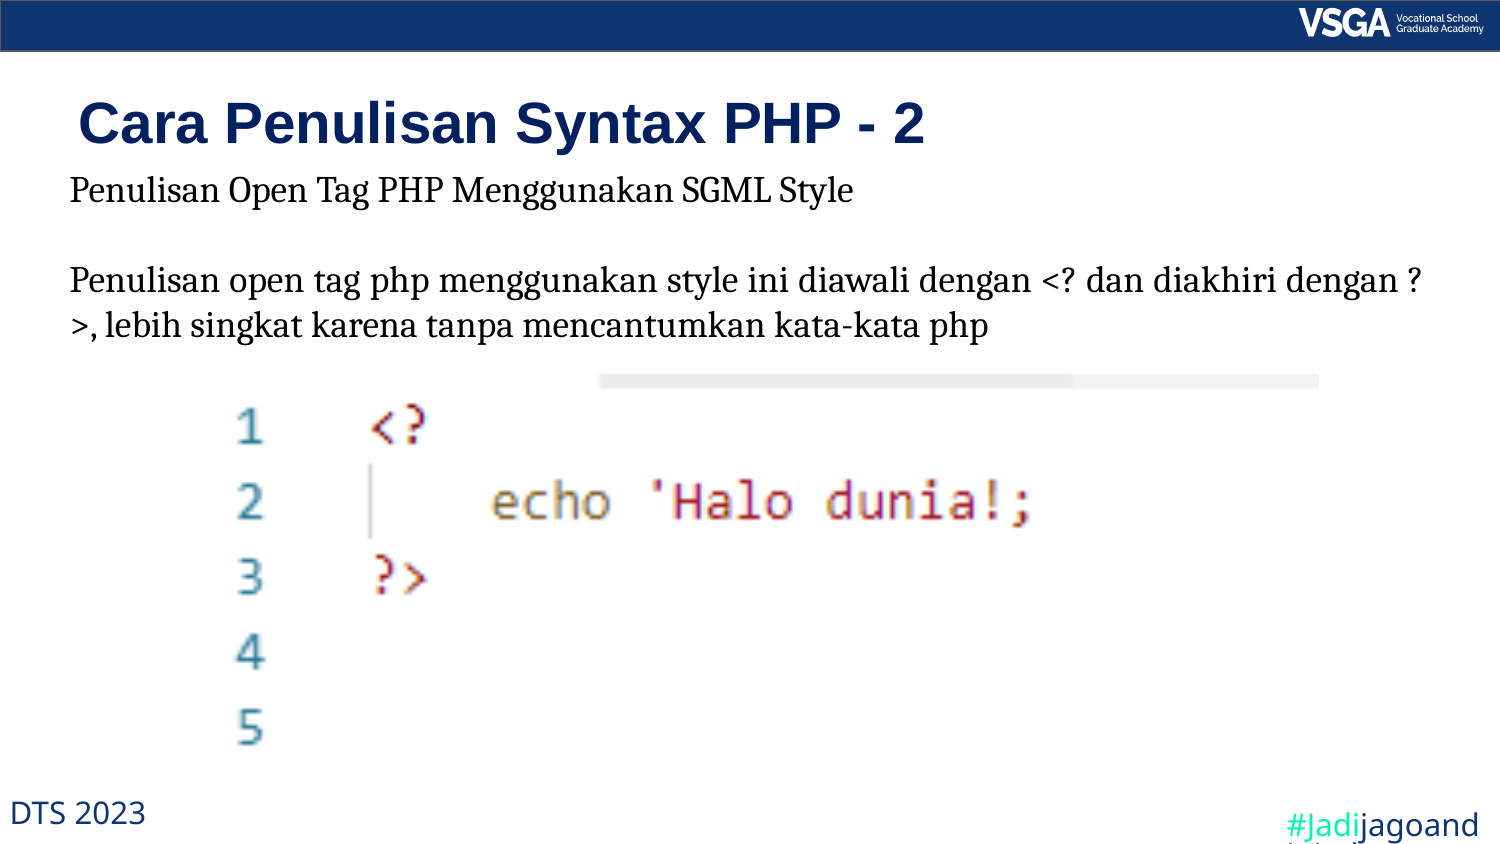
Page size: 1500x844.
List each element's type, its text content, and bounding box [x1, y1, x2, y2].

text_box #Jadijagoandigital [1271, 797, 1500, 830]
text_box DTS 2023 [0, 785, 608, 818]
text_box Penulisan Open Tag PHP Menggunakan SGML Style Penulisan open tag php menggunakan style ini diawali dengan <? dan diakhiri dengan ?>, lebih singkat karena tanpa mencantumkan kata-kata php [54, 157, 1441, 353]
text_box [0, 0, 1279, 52]
picture [175, 373, 1320, 770]
picture [1284, 0, 1499, 79]
text_box Cara Penulisan Syntax PHP - 2 [63, 77, 991, 157]
